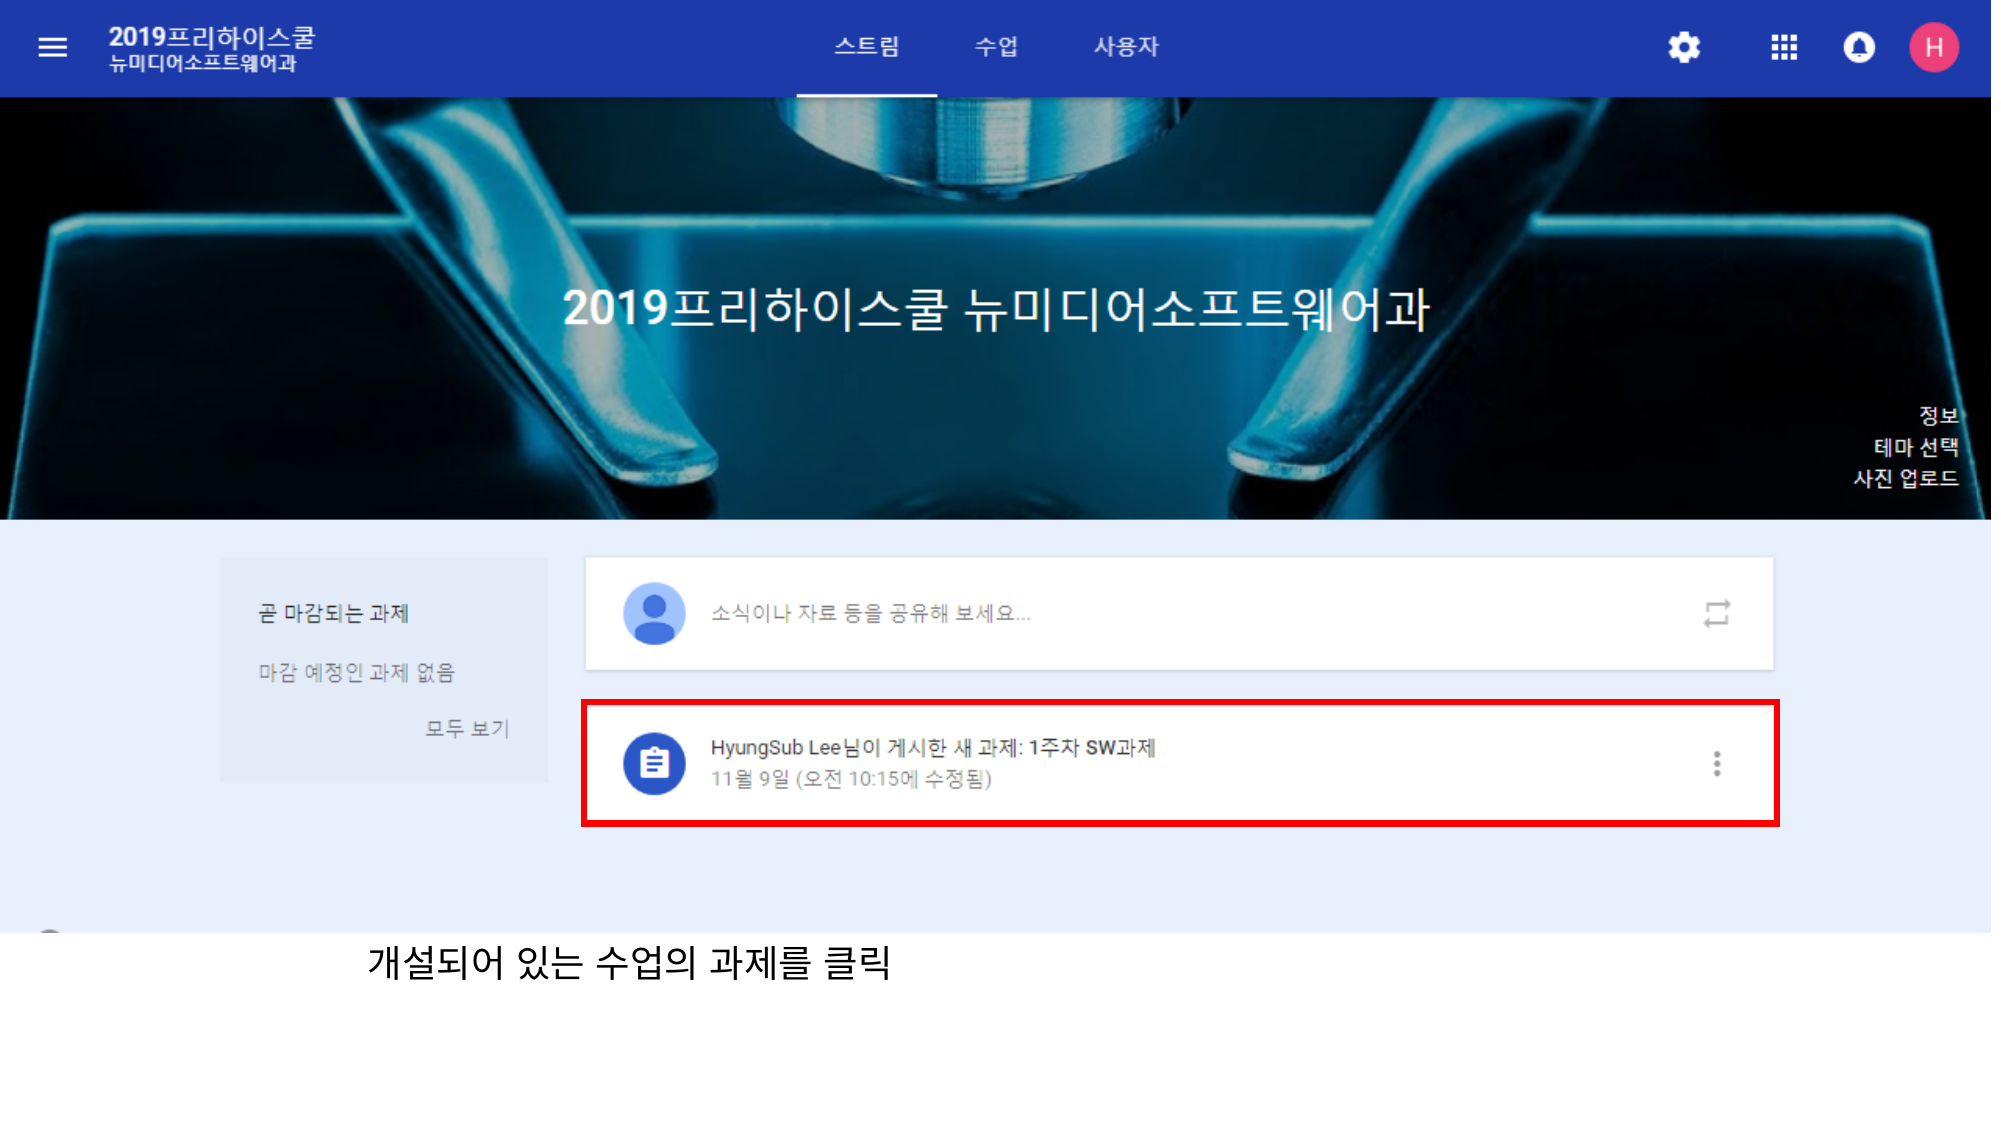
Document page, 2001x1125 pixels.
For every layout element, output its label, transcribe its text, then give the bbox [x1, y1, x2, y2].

picture [0, 0, 1991, 933]
text_box 개설되어 있는 수업의 과제를 클릭 [353, 933, 1824, 993]
